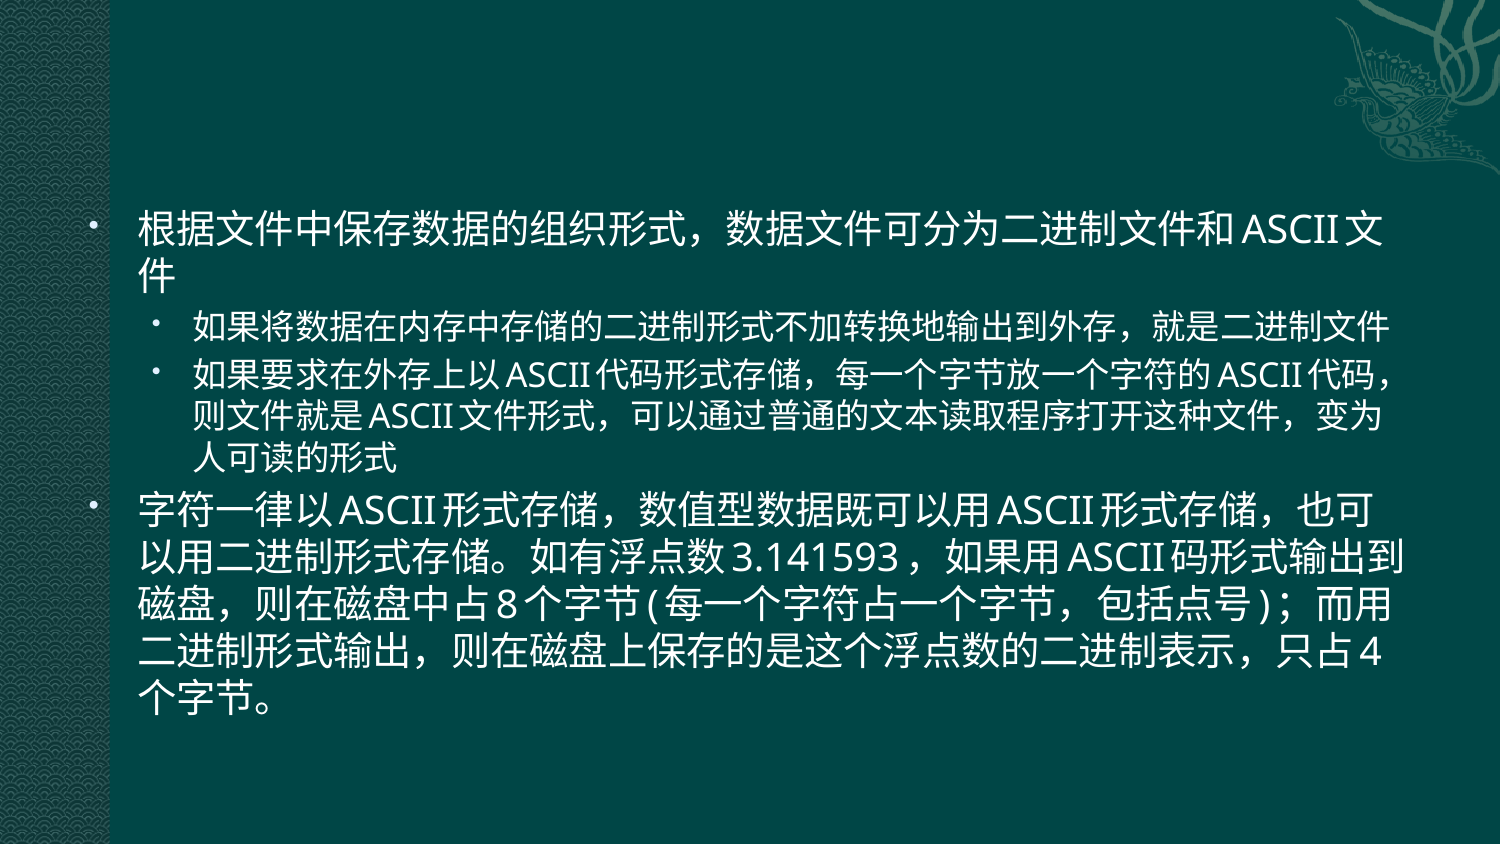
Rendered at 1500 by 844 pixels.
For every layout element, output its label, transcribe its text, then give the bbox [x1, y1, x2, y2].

list 根据文件中保存数据的组织形式，数据文件可分为二进制文件和ASCII文件 如果将数据在内存中存储的二进制形式不加转换地输出到外存，就是二进制文件 如果要求在外存上以ASCII代码形式存储，每一个字节放一个字符的ASCII代码，则文件就是ASCII文件形式，可以通过普通的文本读取程序打开这种文件，变为人可读的形式 字符一律以ASCII形式存储，数值型数据既可以用ASCII形式存储，也可以用二进制形式存储。如有浮点数3.141593，如果用ASCII码形式输出到磁盘，则在磁盘中占8个字节(每一个字符占一个字节，包括点号)；而用二进制形式输出，则在磁盘上保存的是这个浮点数的二进制表示，只占4个字节。 [75, 196, 1425, 754]
picture [0, 0, 110, 844]
